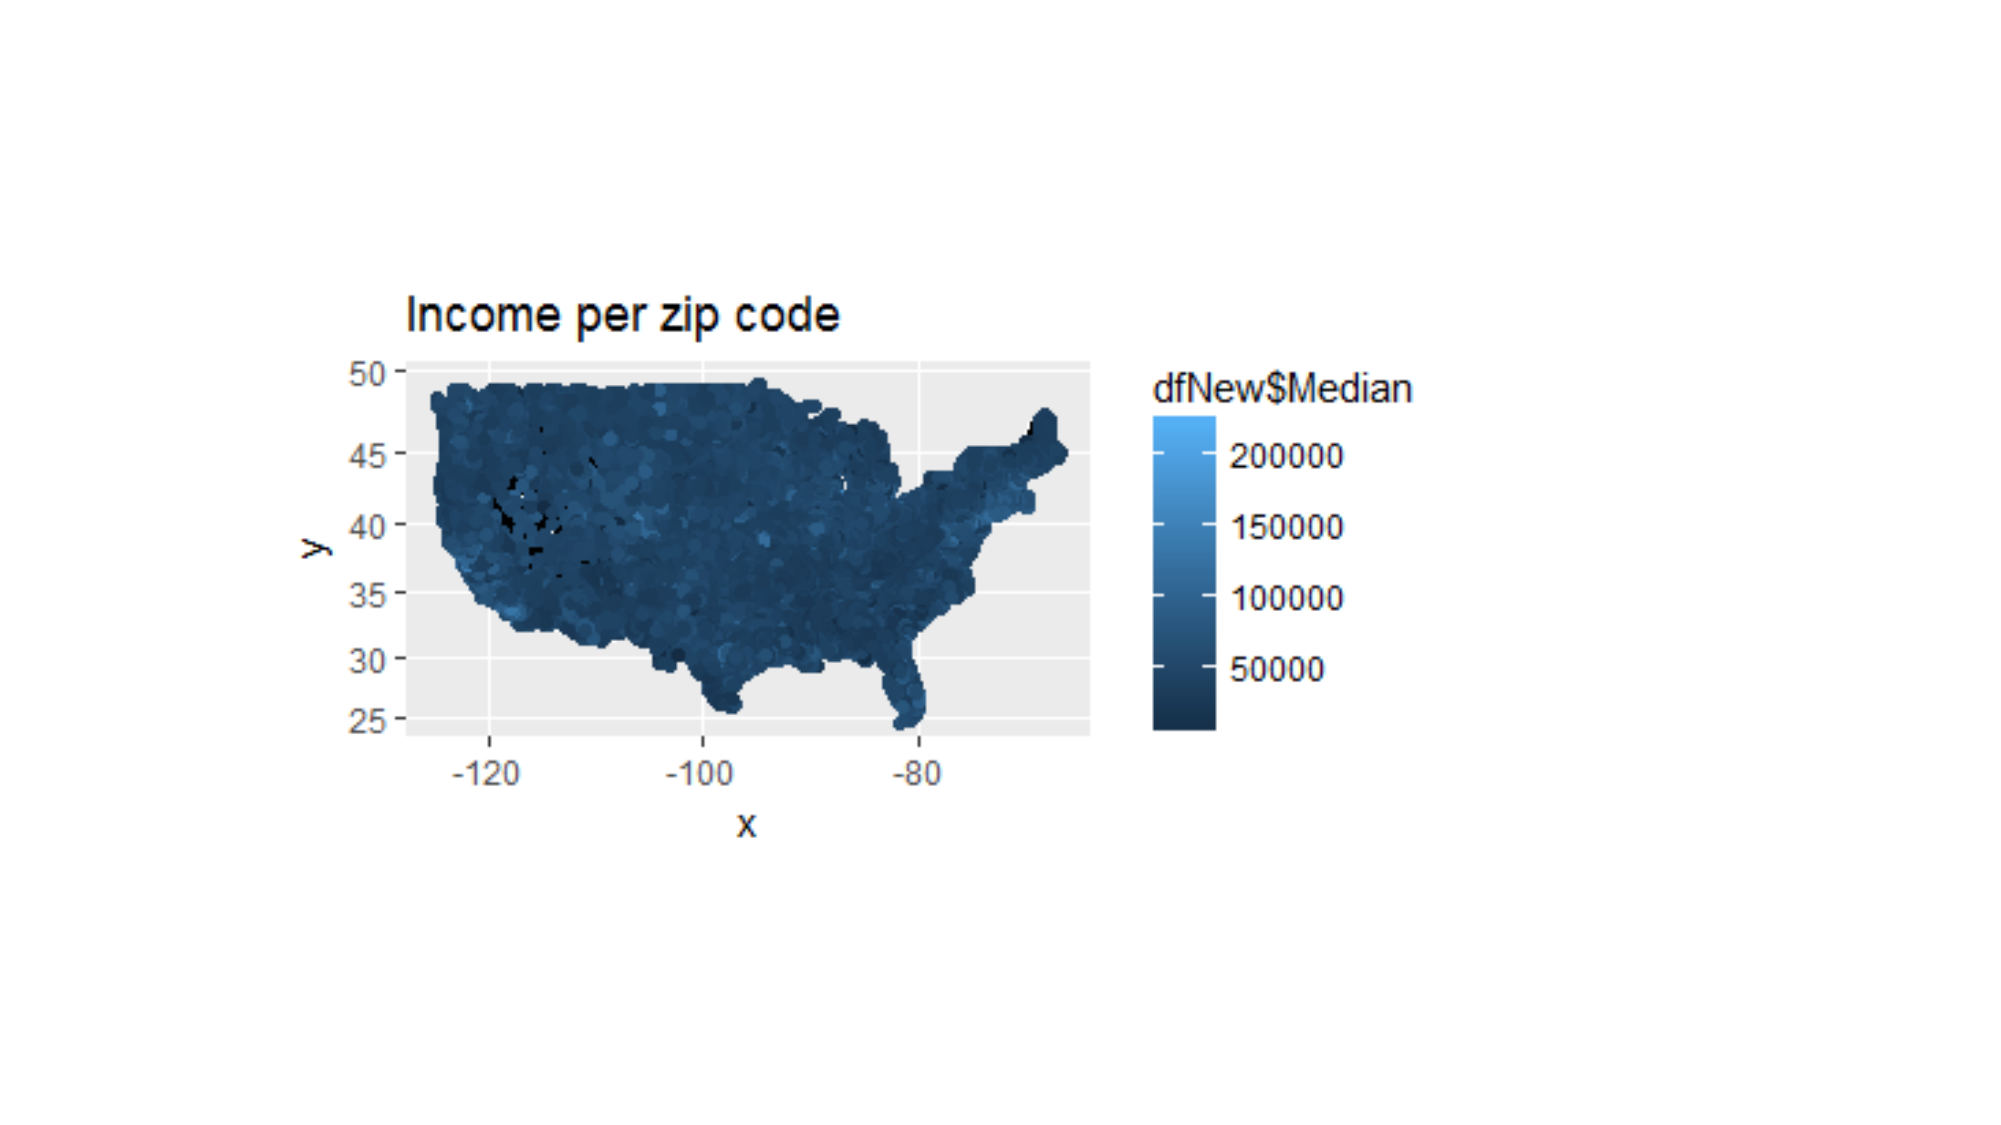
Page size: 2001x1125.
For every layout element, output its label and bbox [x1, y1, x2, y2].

picture [270, 209, 1455, 920]
